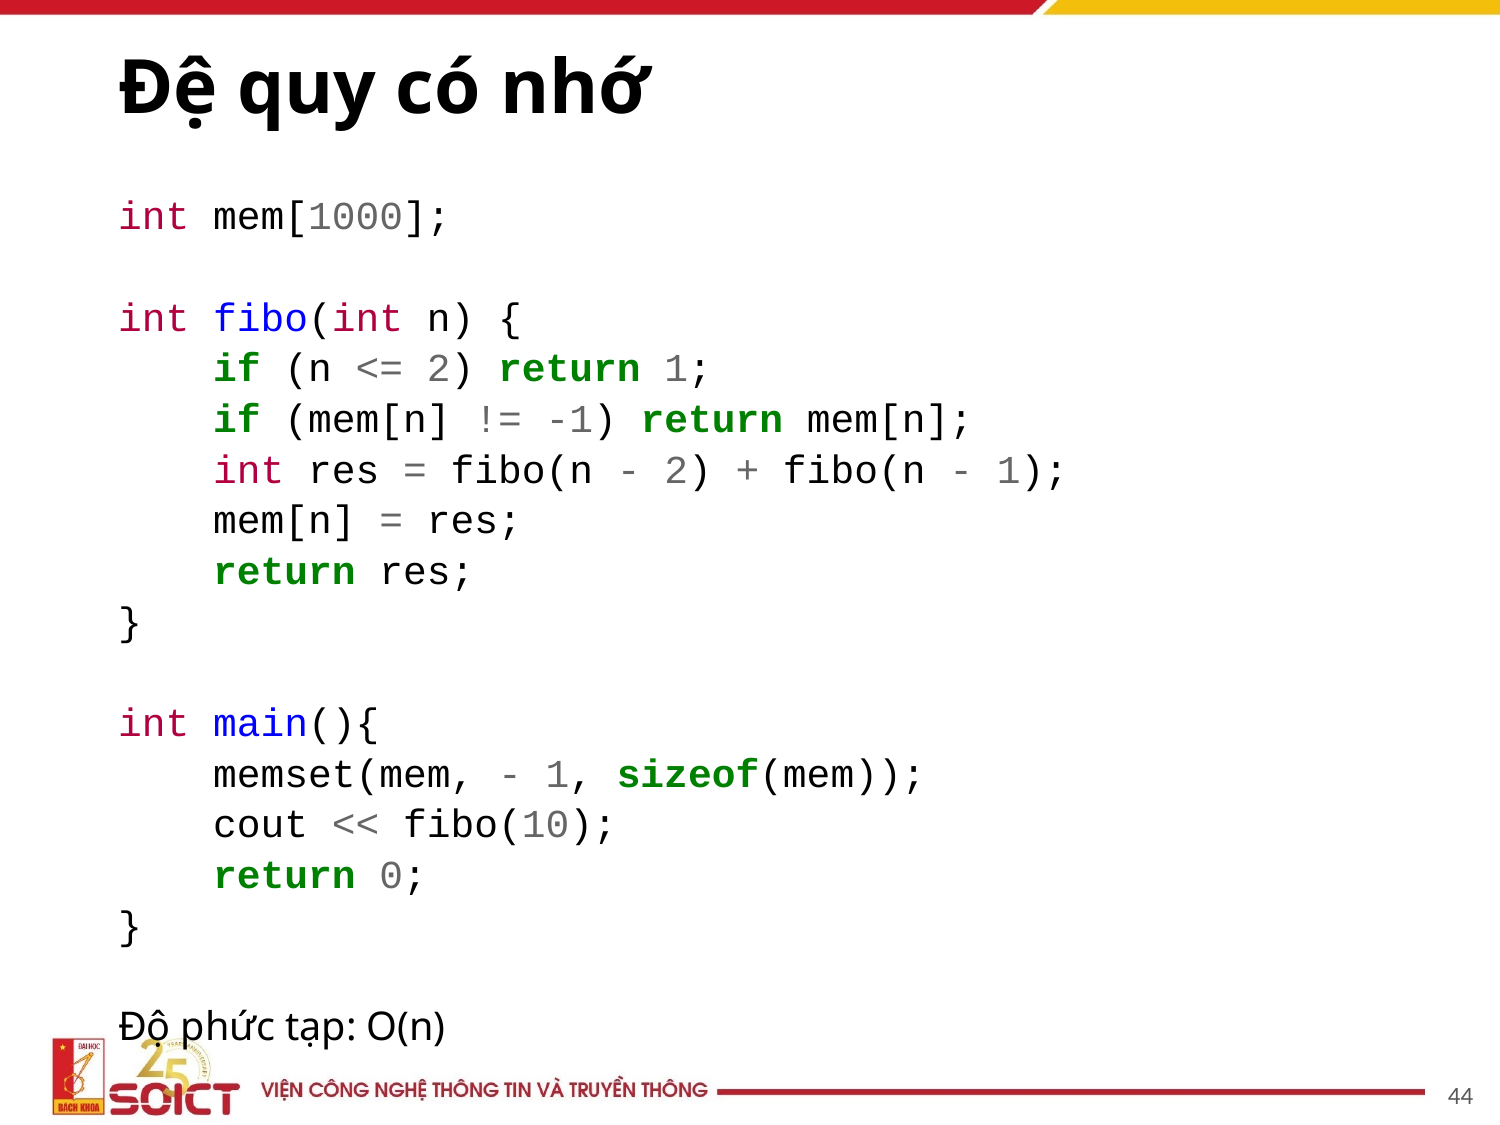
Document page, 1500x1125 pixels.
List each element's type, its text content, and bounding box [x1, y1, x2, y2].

slide_number ‹#› [1300, 1065, 1489, 1125]
list int mem[1000]; int fibo(int n) { if (n <= 2) return 1; if (mem[n] != -1) return mem[n]; int res = fibo(n - 2) + fibo(n - 1); mem[n] = res; return res; } int main(){ memset(mem, - 1, sizeof(mem)); cout << fibo(10); return 0; } Độ phức tạp: O(n) [103, 179, 1397, 1066]
picture [0, 0, 1500, 1125]
title Đệ quy có nhớ [103, 24, 1397, 155]
